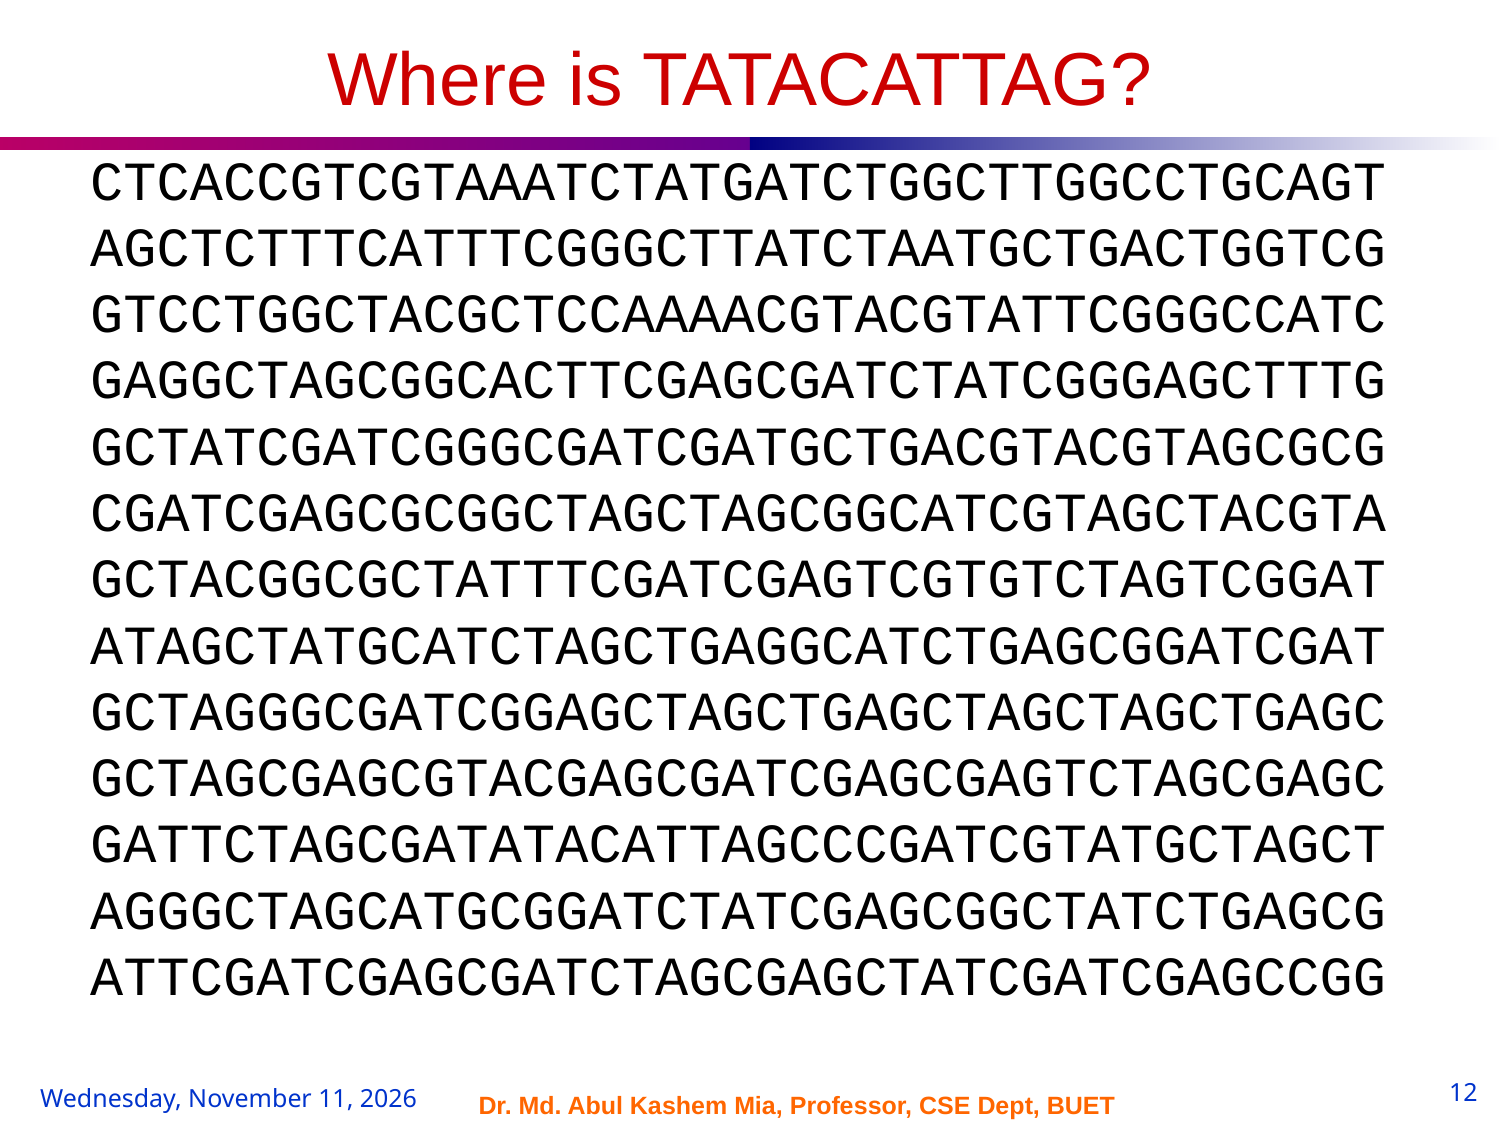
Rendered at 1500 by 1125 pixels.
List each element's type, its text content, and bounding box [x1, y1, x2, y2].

title Where is TATACATTAG? [74, 37, 1426, 114]
list CTCACCGTCGTAAATCTATGATCTGGCTTGGCCTGCAGTAGCTCTTTCATTTCGGGCTTATCTAATGCTGACTGGTCGGTCCTGGCTACGCTCCAAAACGTACGTATTCGGGCCATCGAGGCTAGCGGCACTTCGAGCGATCTATCGGGAGCTTTGGCTATCGATCGGGCGATCGATGCTGACGTACGTAGCGCGCGATCGAGCGCGGCTAGCTAGCGGCATCGTAGCTACGTAGCTACGGCGCTATTTCGATCGAGTCGTGTCTAGTCGGATATAGCTATGCATCTAGCTGAGGCATCTGAGCGGATCGATGCTAGGGCGATCGGAGCTAGCTGAGCTAGCTAGCTGAGCGCTAGCGAGCGTACGAGCGATCGAGCGAGTCTAGCGAGCGATTCTAGCGATATACATTAGCCCGATCGTATGCTAGCTAGGGCTAGCATGCGGATCTATCGAGCGGCTATCTGAGCGATTCGATCGAGCGATCTAGCGAGCTATCGATCGAGCCGG [74, 137, 1426, 968]
